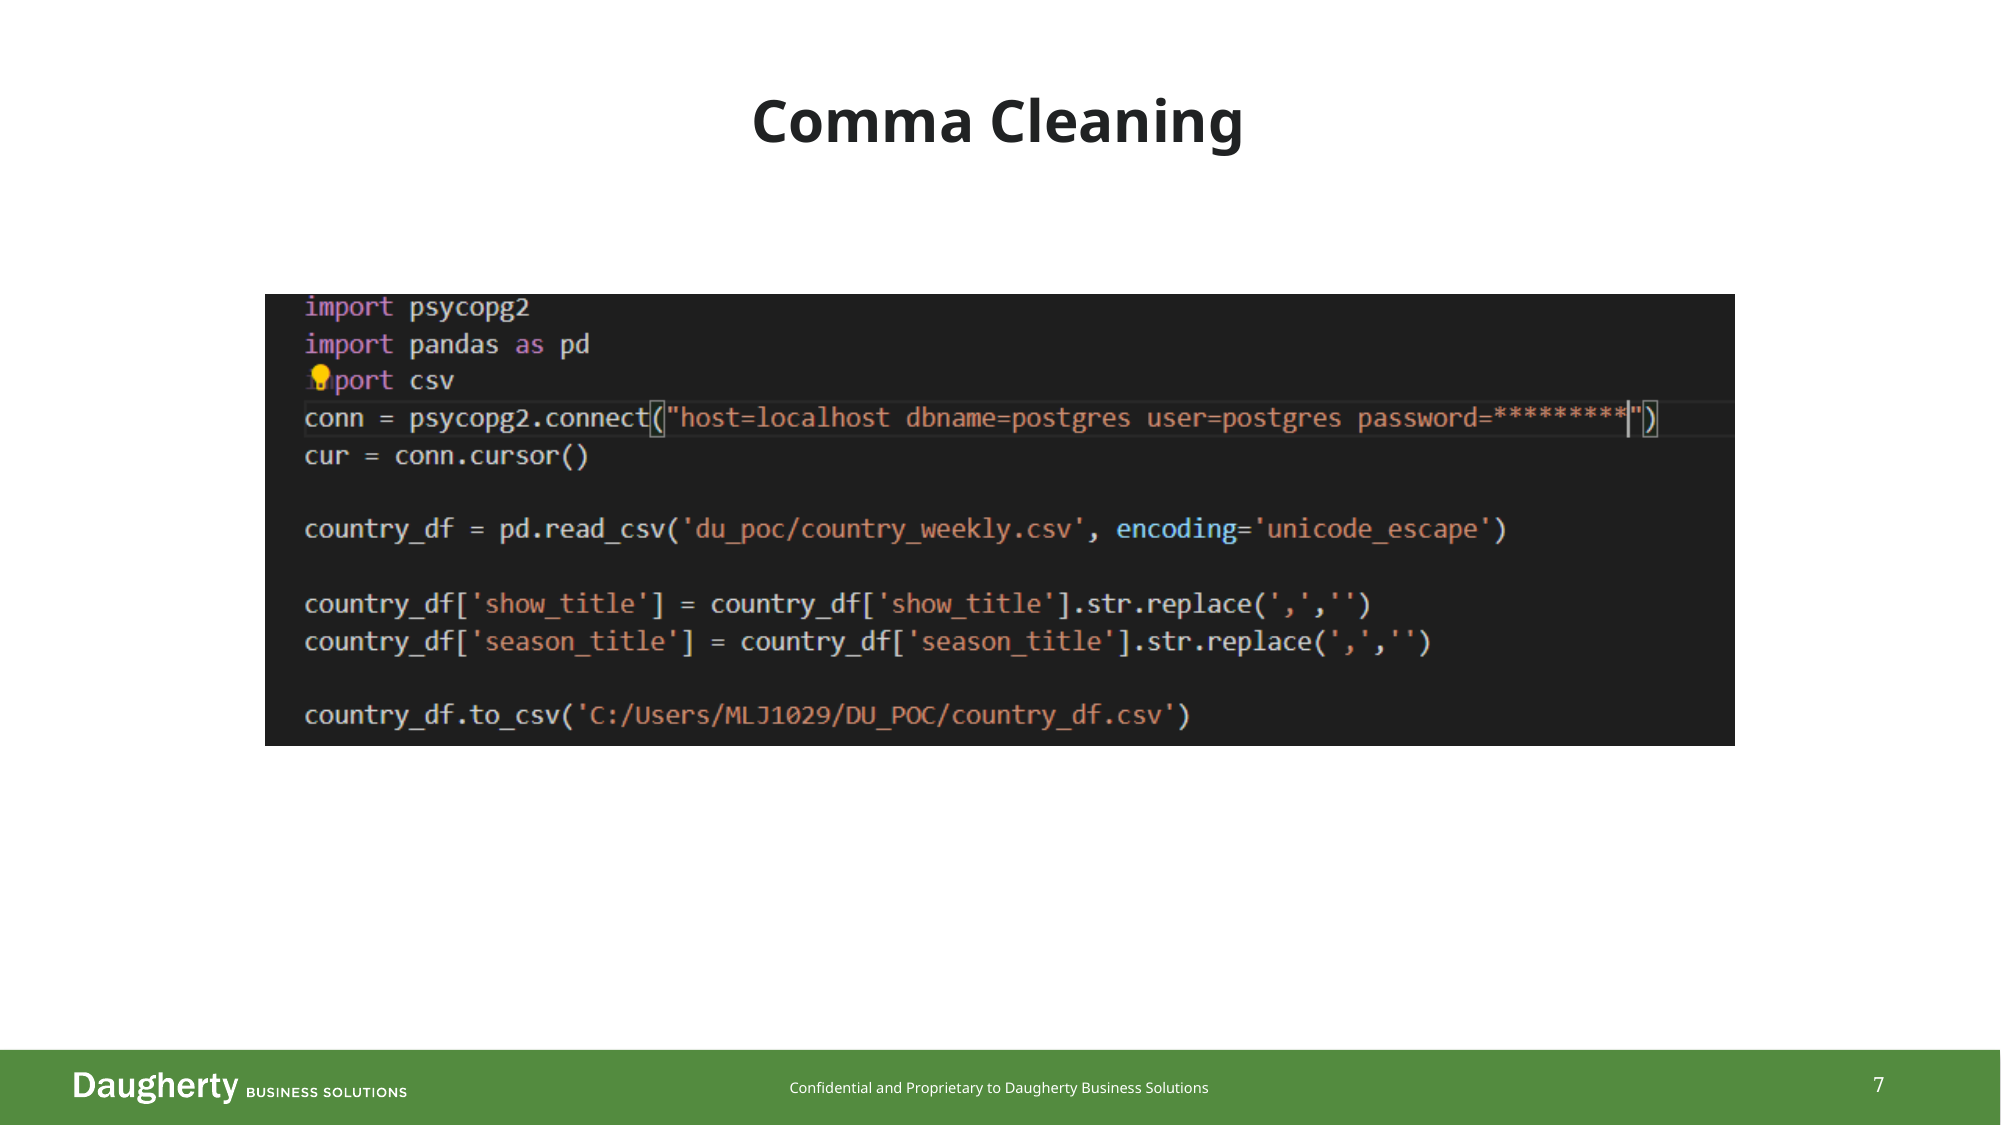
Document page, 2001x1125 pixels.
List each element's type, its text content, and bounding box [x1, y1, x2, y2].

slide_number 7 [1807, 1055, 1900, 1116]
text_box Comma Cleaning [300, 77, 1697, 162]
picture [265, 293, 1735, 746]
